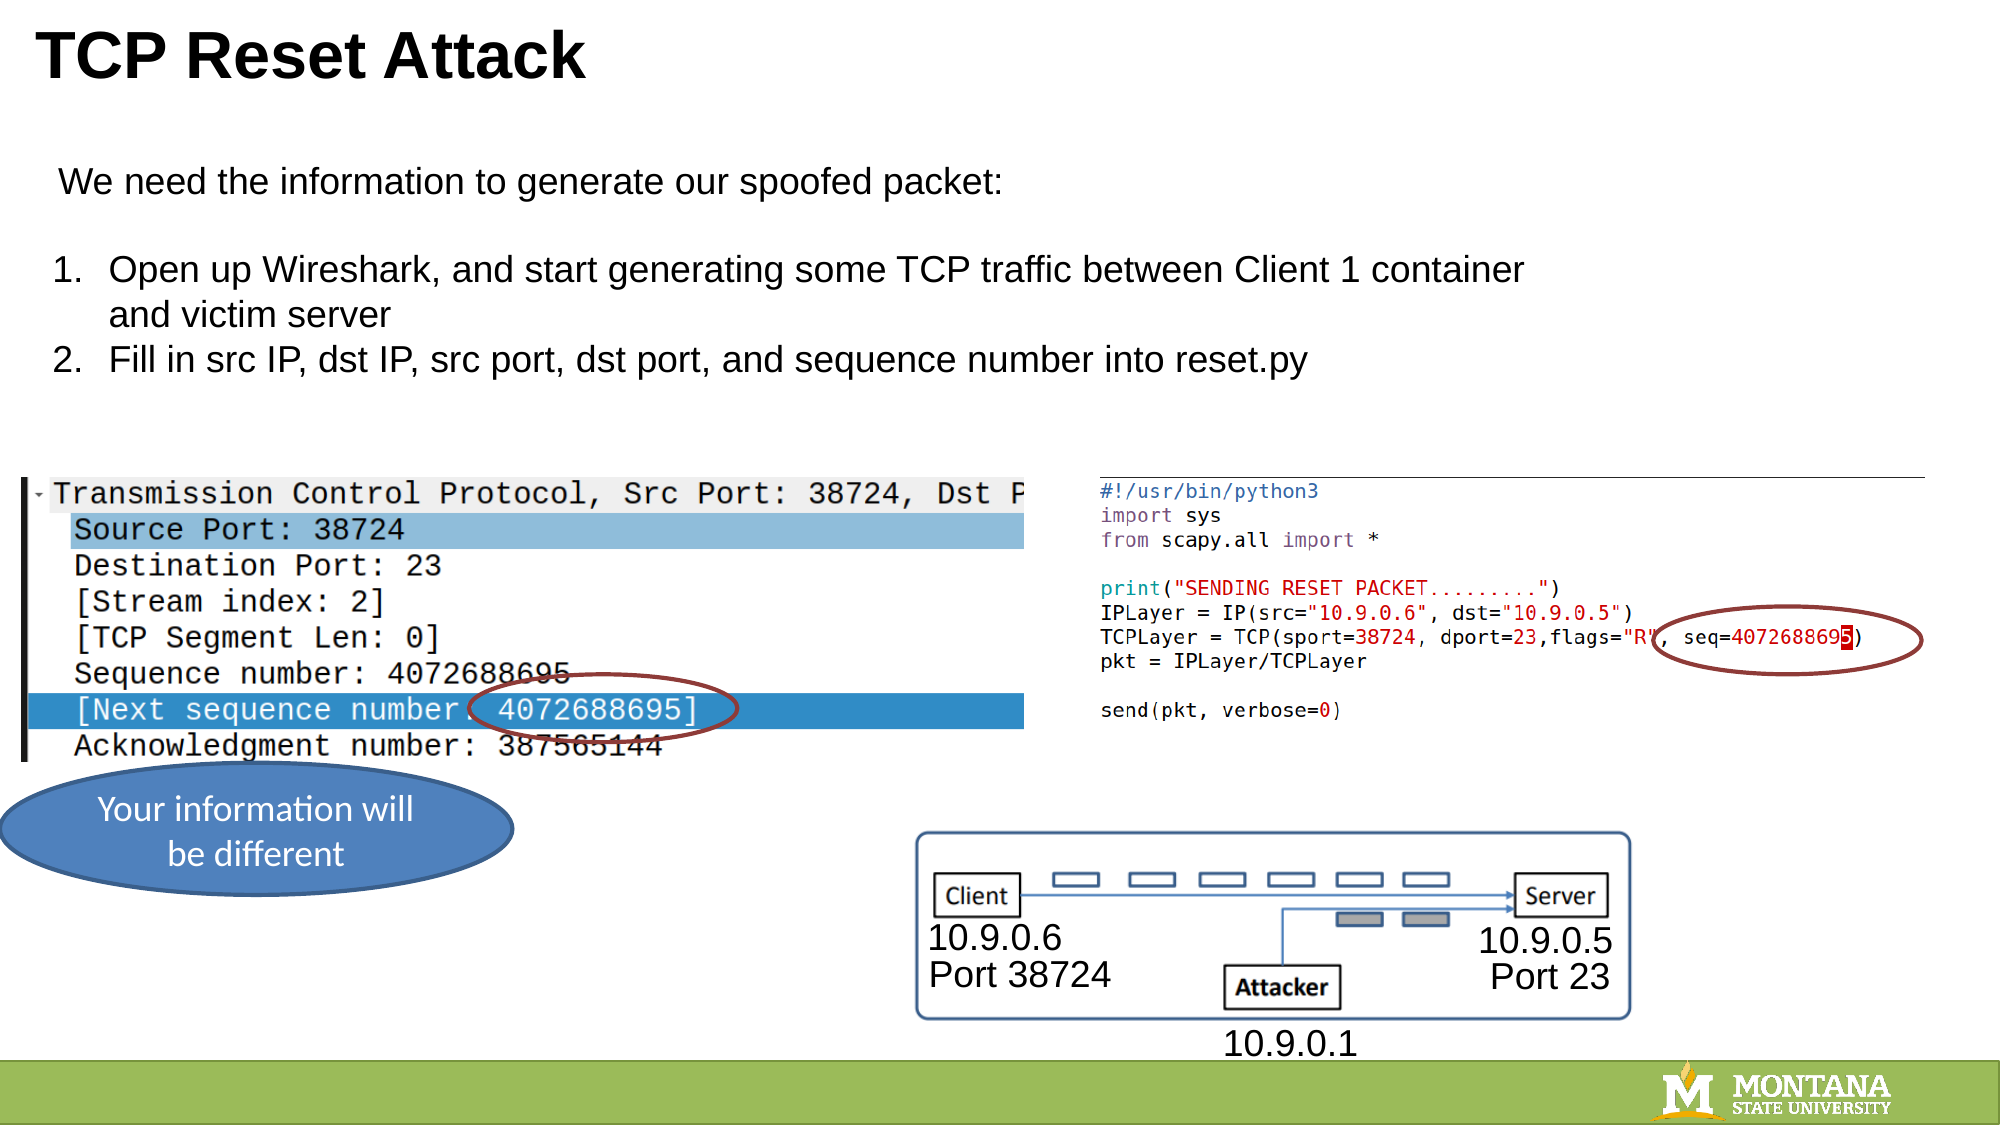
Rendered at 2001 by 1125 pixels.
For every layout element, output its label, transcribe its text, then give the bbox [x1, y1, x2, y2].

picture [1649, 1060, 1892, 1122]
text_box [1893, 1059, 2000, 1125]
text_box We need the information to generate our spoofed packet: [43, 149, 1020, 210]
text_box 10.9.0.1 [1208, 1052, 1374, 1059]
text_box TCP Reset Attack [20, 4, 603, 99]
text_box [1075, 441, 1971, 1044]
picture [21, 476, 1025, 763]
picture [874, 802, 1075, 1034]
text_box Open up Wireshark, and start generating some TCP traffic between Client 1 container and victim server Fill in src IP, dst IP, src port, dst port, and sequence number into reset.py [37, 237, 1563, 388]
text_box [0, 1059, 1647, 1125]
text_box Your information will be different [0, 770, 515, 898]
